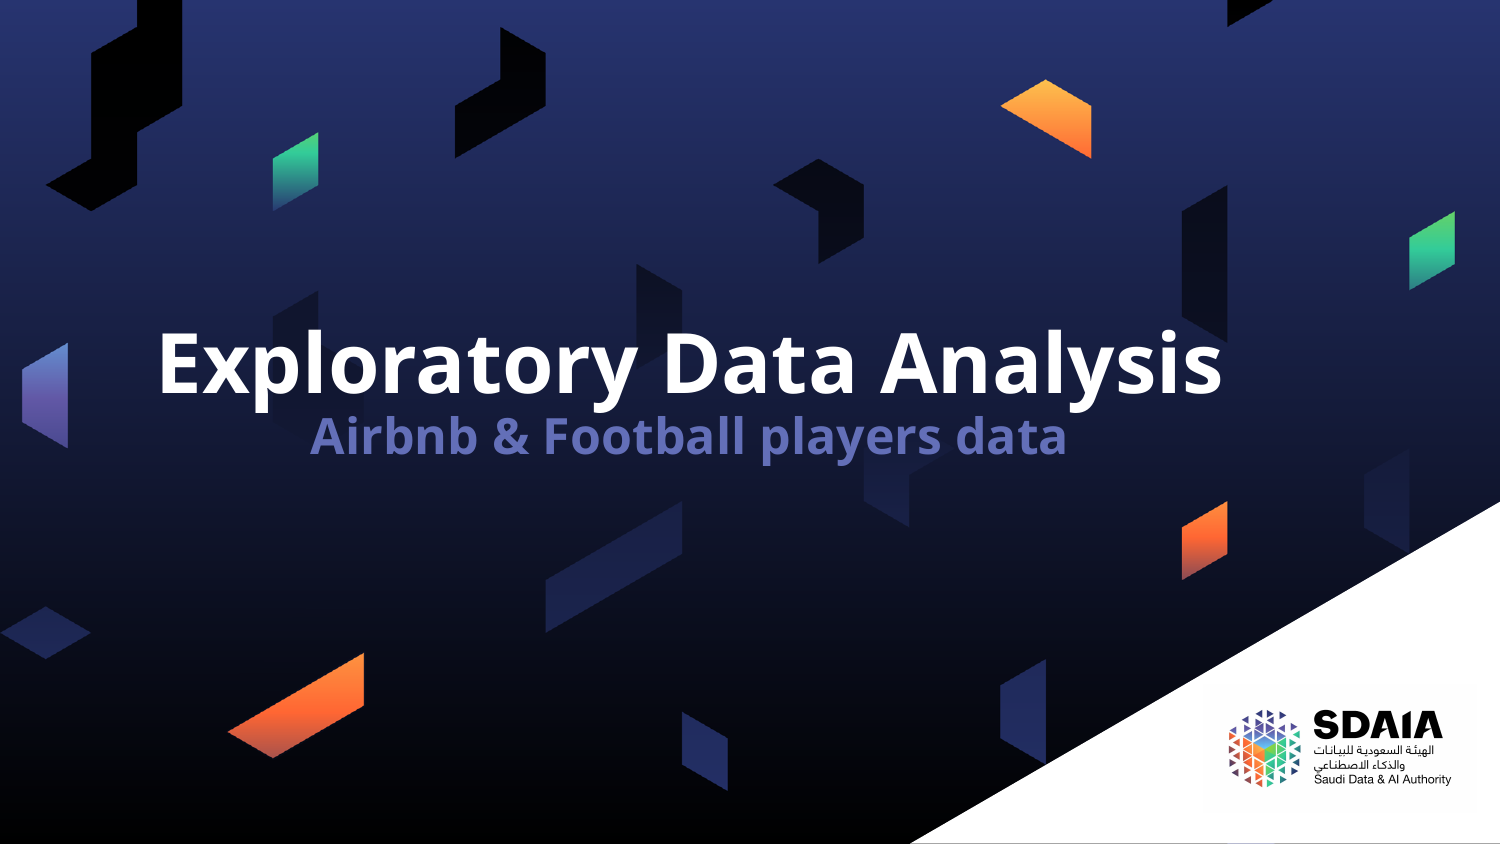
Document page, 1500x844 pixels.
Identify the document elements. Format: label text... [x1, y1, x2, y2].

title Exploratory Data Analysis Airbnb & Football players data [135, 219, 1246, 466]
picture [1203, 684, 1477, 813]
picture [0, 0, 1500, 844]
